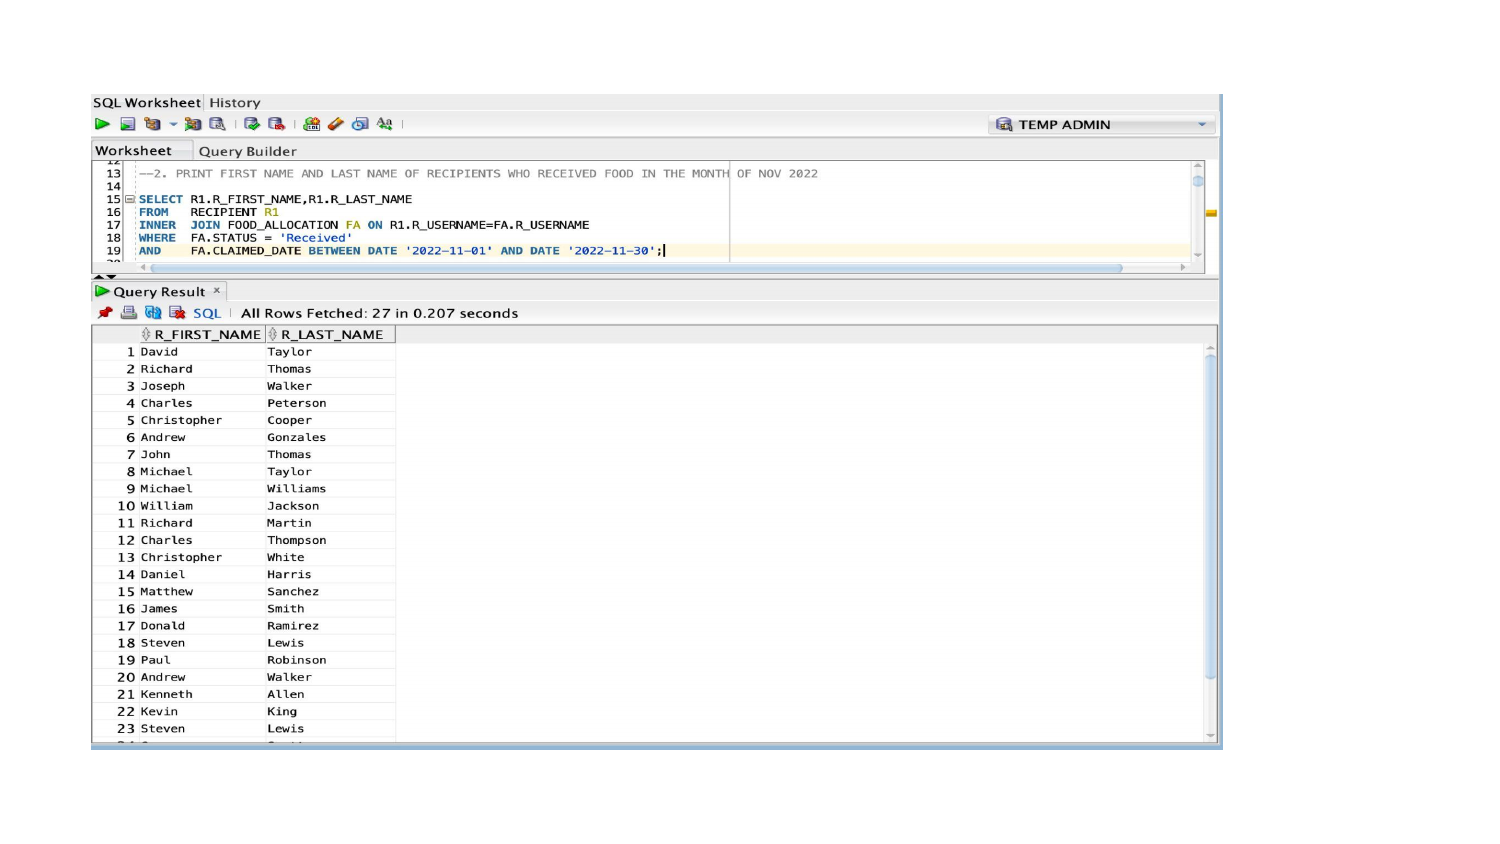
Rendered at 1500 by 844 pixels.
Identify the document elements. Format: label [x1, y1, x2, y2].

picture [91, 94, 1224, 750]
